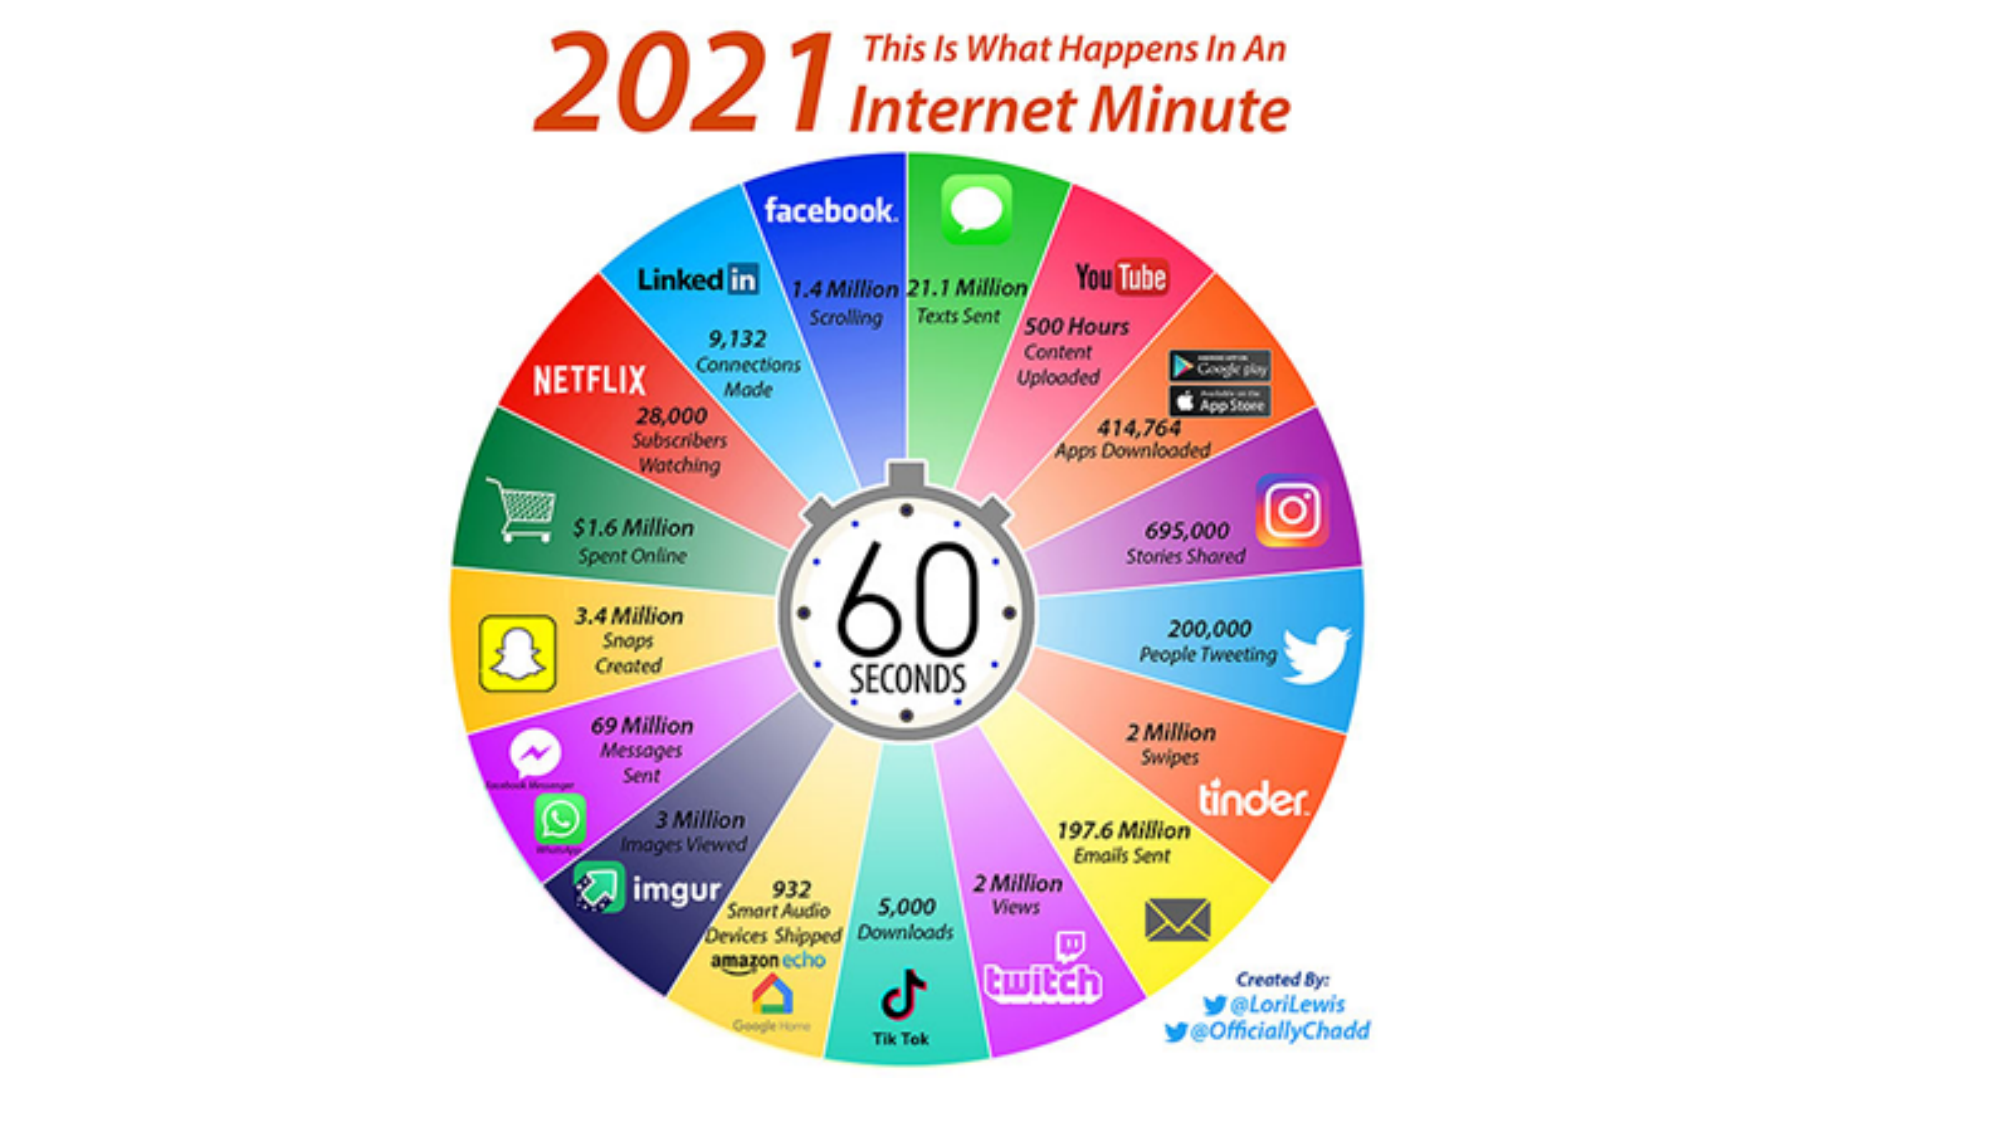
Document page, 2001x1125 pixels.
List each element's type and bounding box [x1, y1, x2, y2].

picture [439, 19, 1391, 1078]
